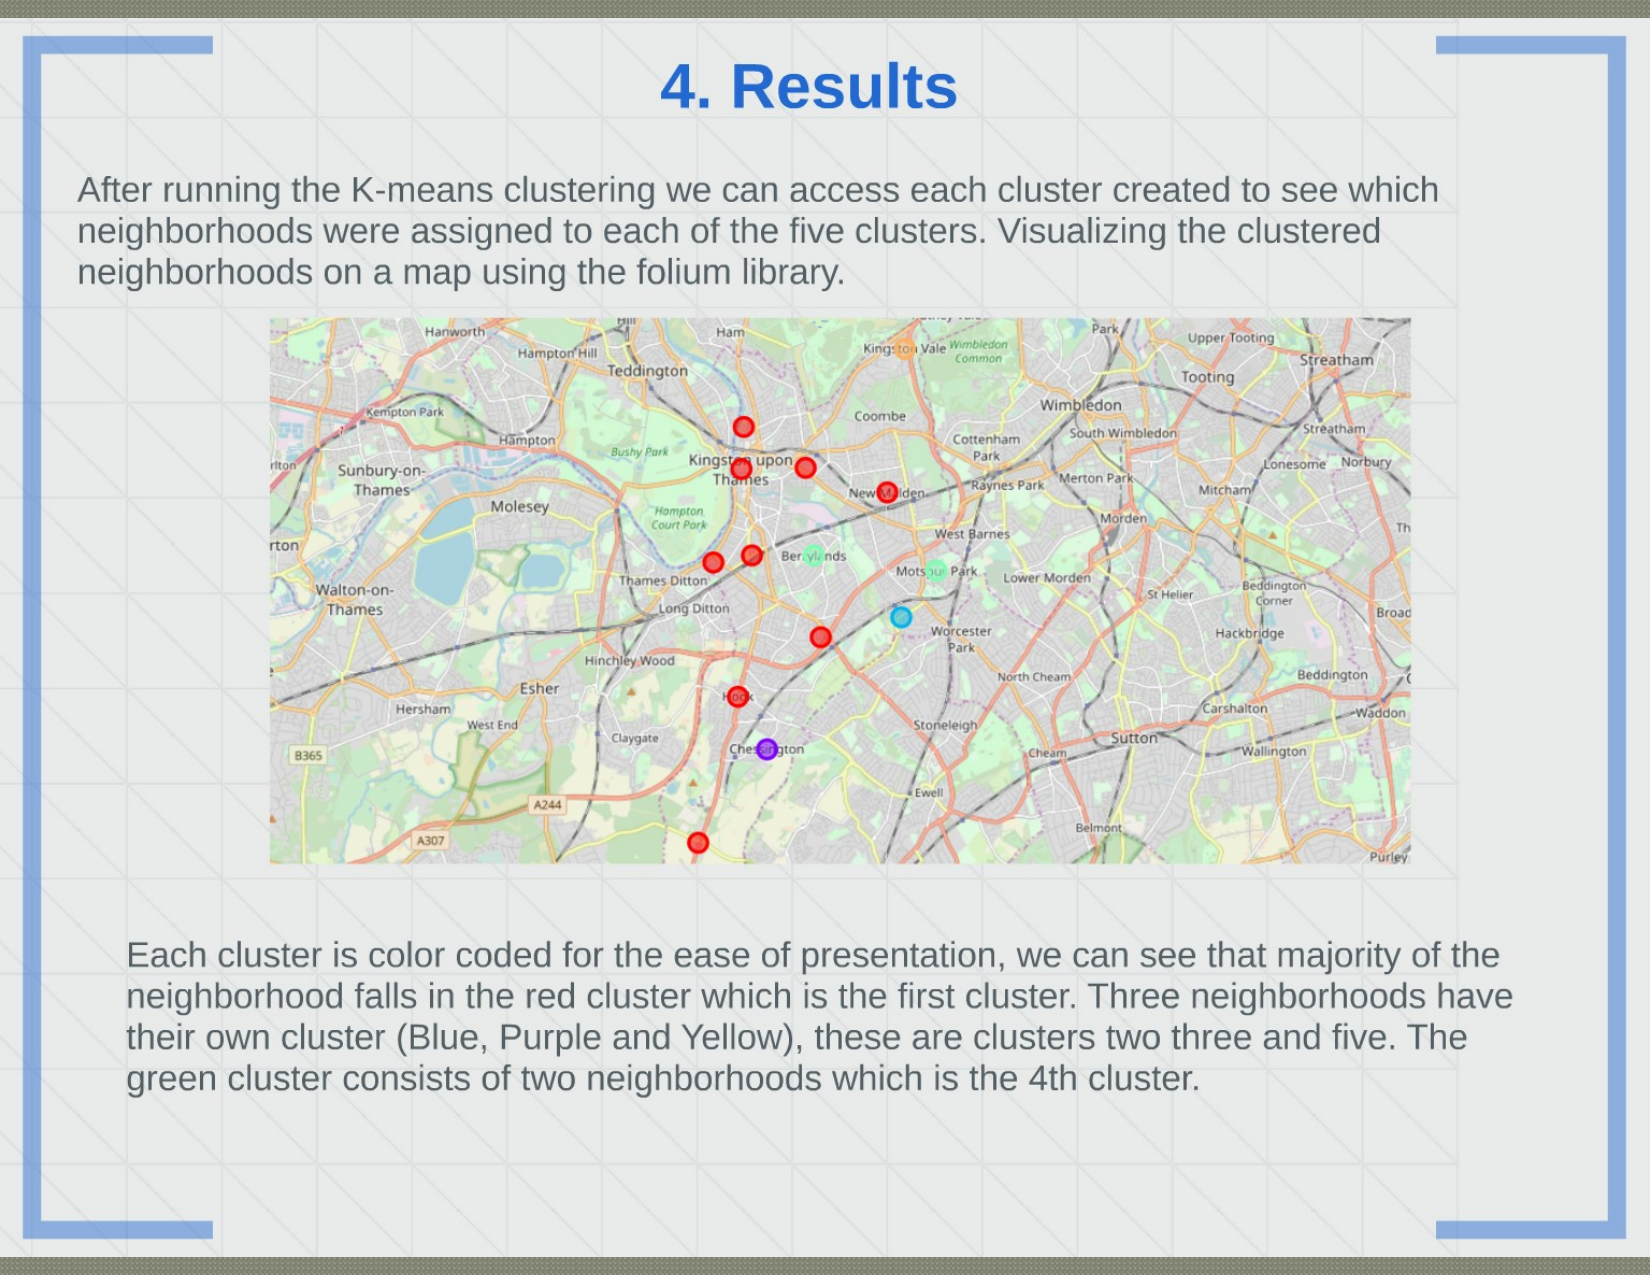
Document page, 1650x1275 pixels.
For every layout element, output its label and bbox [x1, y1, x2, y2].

text_box [0, 18, 1650, 1257]
